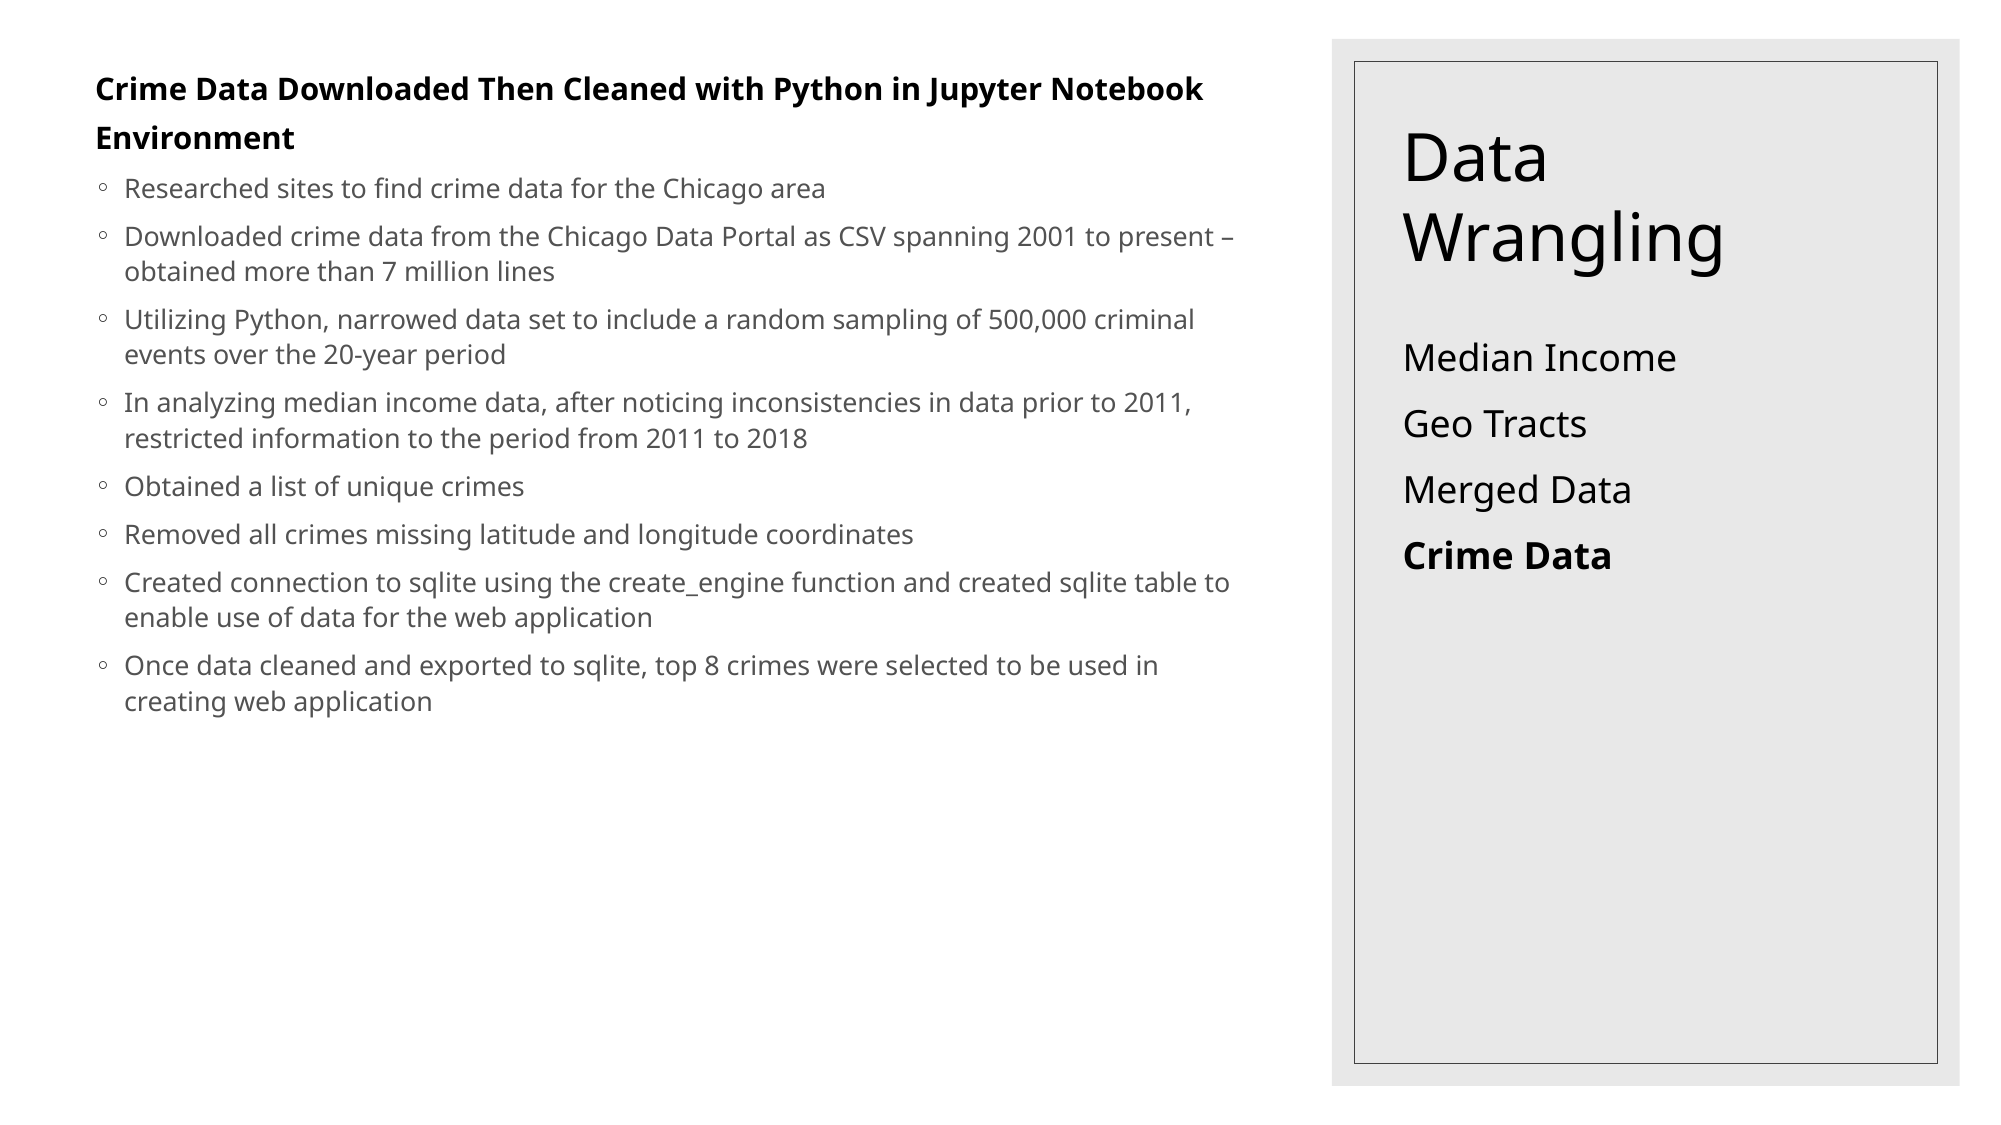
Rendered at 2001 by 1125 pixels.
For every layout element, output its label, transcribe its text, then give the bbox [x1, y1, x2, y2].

list Crime Data Downloaded Then Cleaned with Python in Jupyter Notebook Environment Researched sites to find crime data for the Chicago area Downloaded crime data from the Chicago Data Portal as CSV spanning 2001 to present – obtained more than 7 million lines Utilizing Python, narrowed data set to include a random sampling of 500,000 criminal events over the 20-year period In analyzing median income data, after noticing inconsistencies in data prior to 2011, restricted information to the period from 2011 to 2018 Obtained a list of unique crimes Removed all crimes missing latitude and longitude coordinates Created connection to sqlite using the create_engine function and created sqlite table to enable use of data for the web application Once data cleaned and exported to sqlite, top 8 crimes were selected to be used in creating web application [80, 50, 1263, 975]
title Data Wrangling [1387, 99, 1907, 283]
list Median Income Geo Tracts Merged Data Crime Data [1387, 321, 1907, 975]
